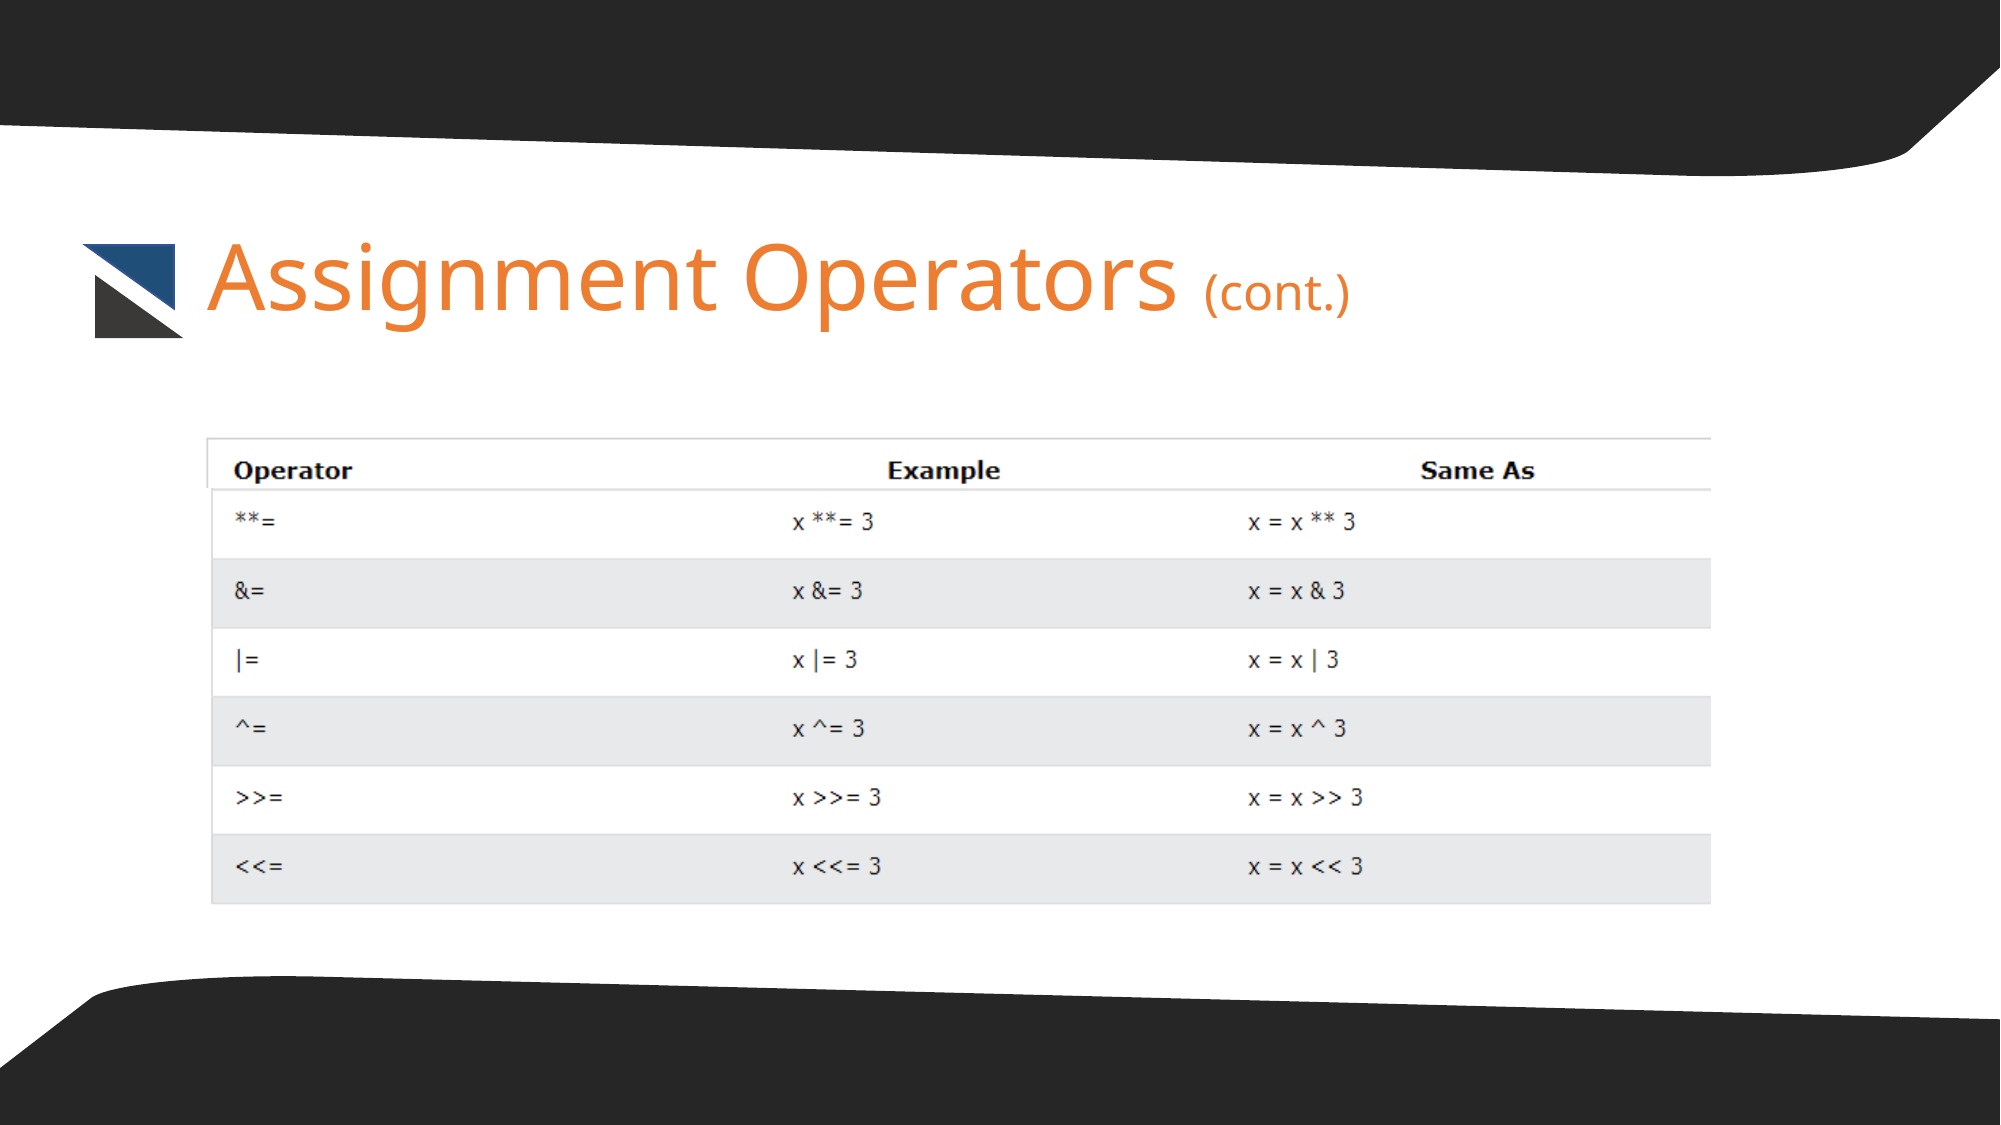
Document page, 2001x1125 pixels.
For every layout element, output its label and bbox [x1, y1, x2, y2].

text_box [183, 416, 1711, 928]
text_box [0, 0, 2000, 1125]
